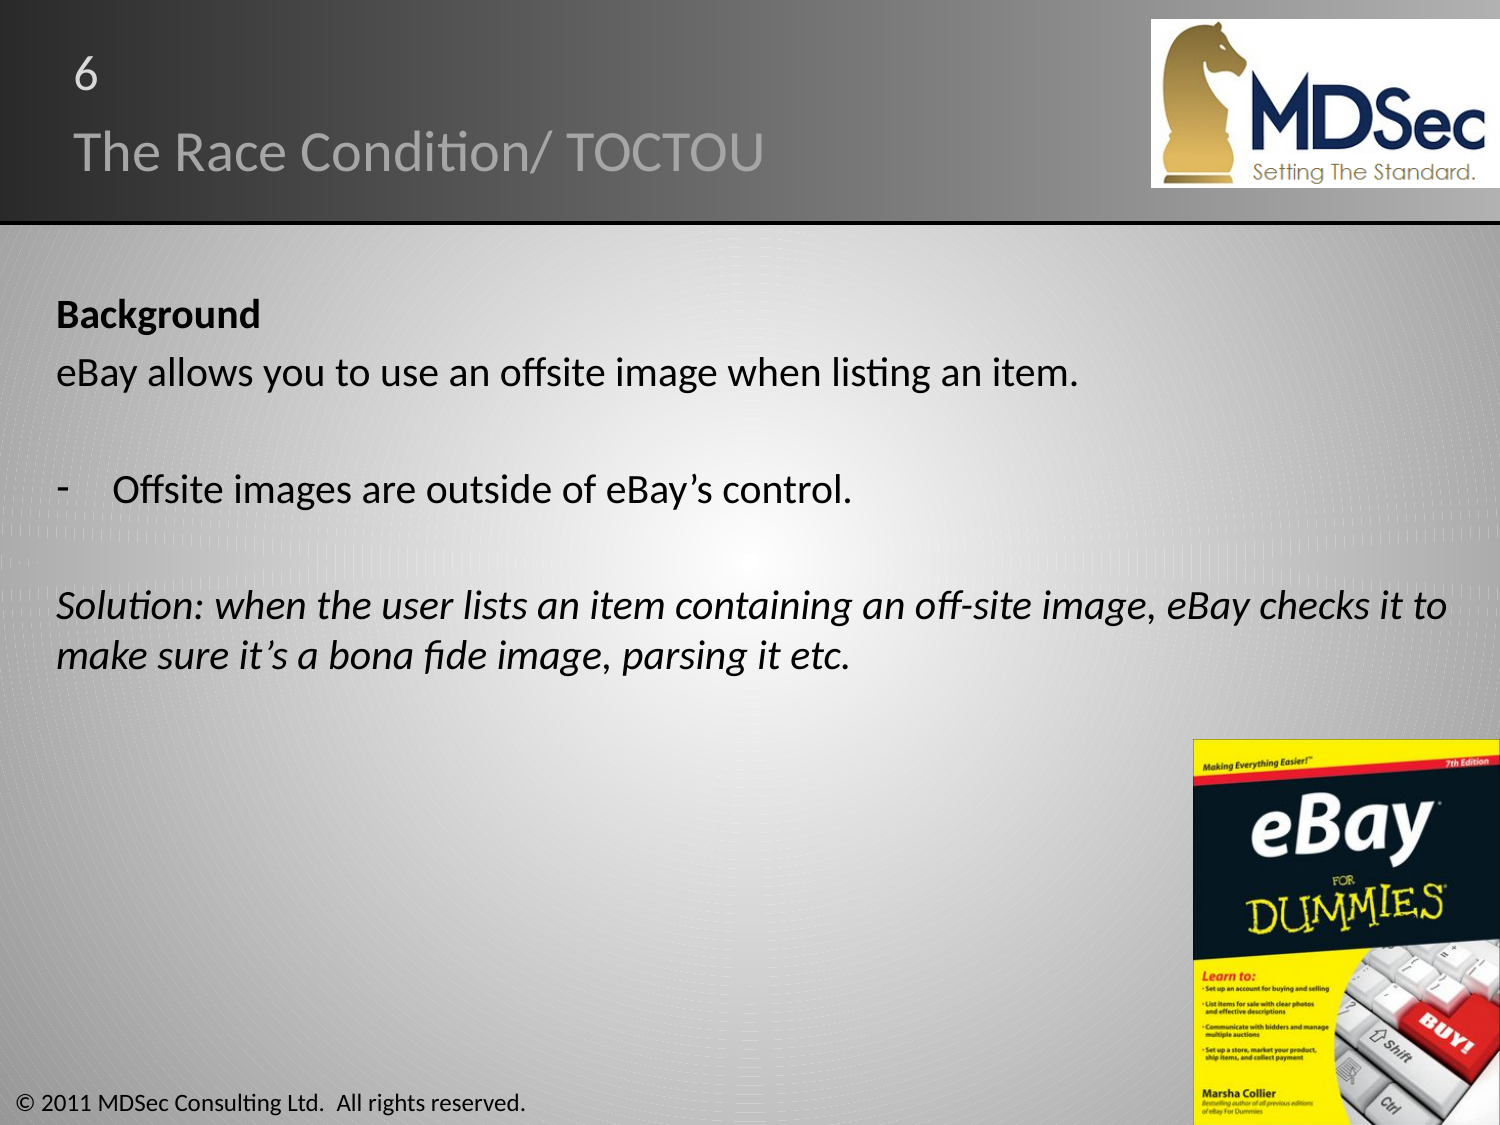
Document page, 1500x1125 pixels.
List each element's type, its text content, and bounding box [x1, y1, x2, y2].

picture [1151, 19, 1500, 188]
list The Race Condition/ TOCTOU [58, 105, 1149, 176]
picture [1193, 739, 1500, 1125]
list Background eBay allows you to use an offsite image when listing an item. Offsite images are outside of eBay’s control. Solution: when the user lists an item containing an off-site image, eBay checks it to make sure it’s a bona fide image, parsing it etc. [41, 278, 1471, 1065]
title 6 [58, 33, 1149, 105]
